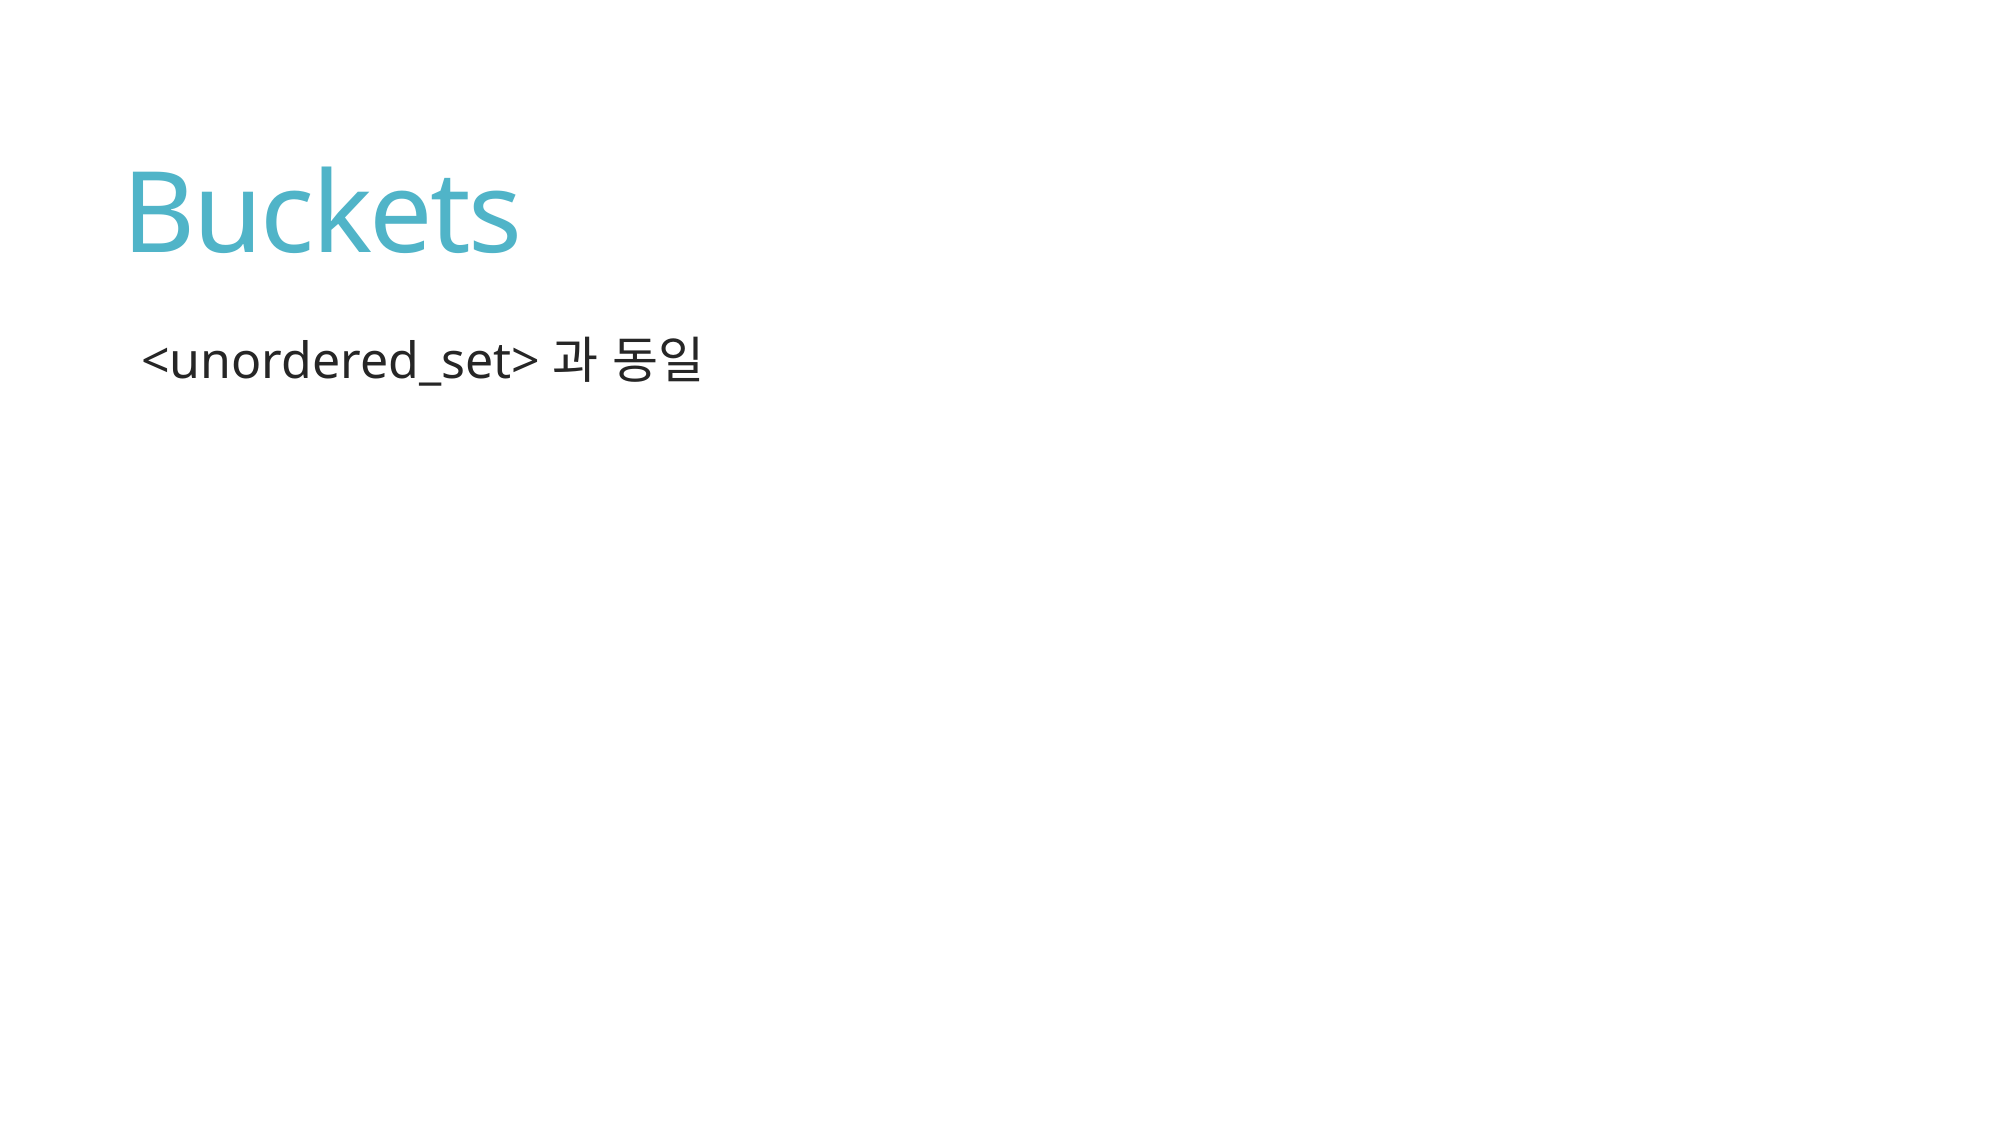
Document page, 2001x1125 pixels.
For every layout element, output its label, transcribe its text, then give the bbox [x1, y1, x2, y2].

list <unordered_set>과 동일 [111, 329, 1876, 948]
title Buckets [107, 81, 1875, 354]
